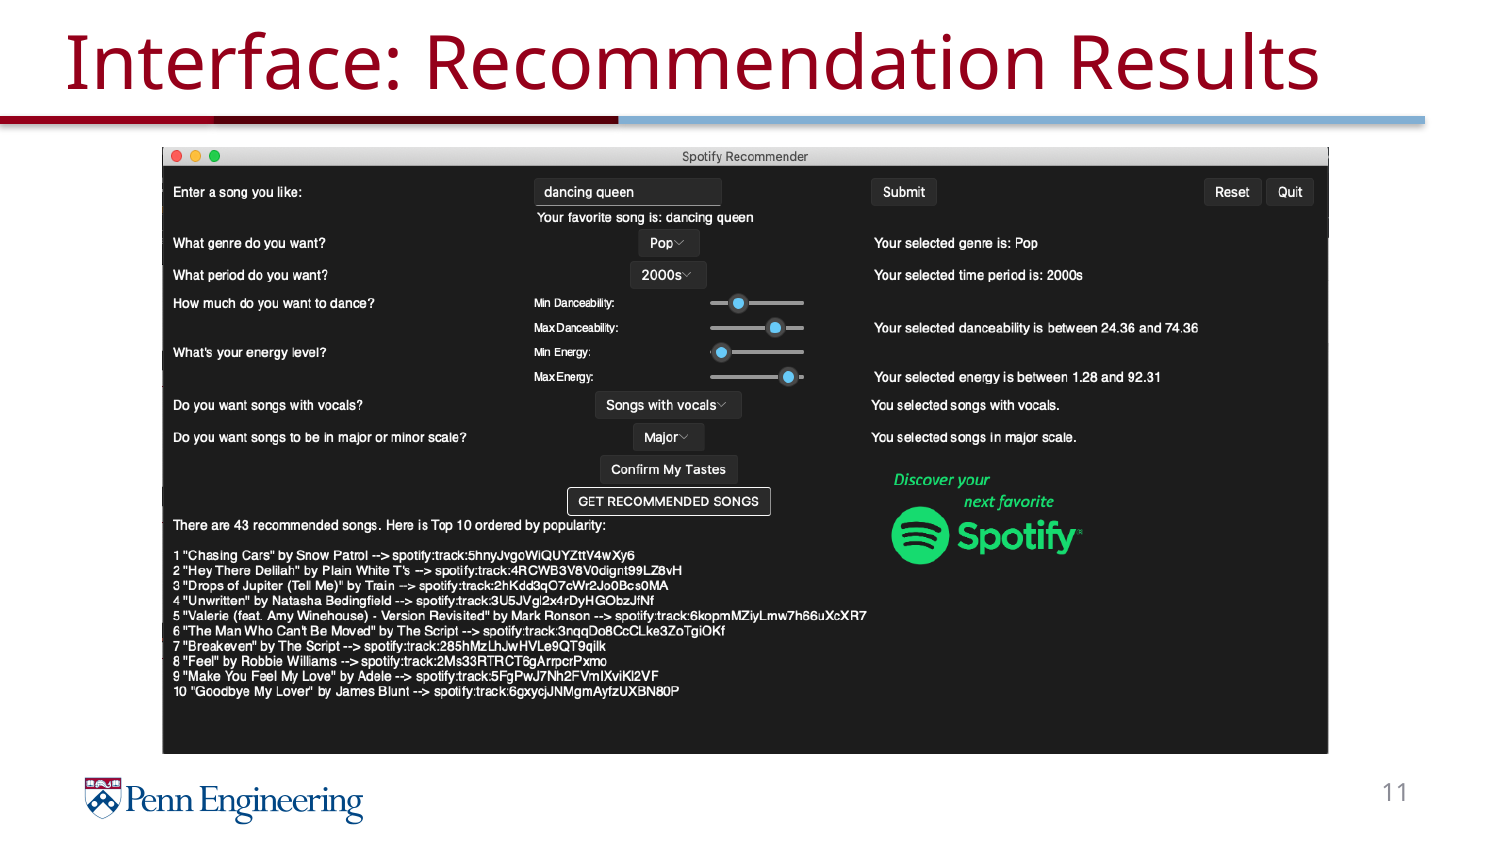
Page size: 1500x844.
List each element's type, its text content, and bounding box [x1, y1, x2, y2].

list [162, 147, 1329, 754]
title Interface: Recommendation Results [50, 2, 1401, 117]
slide_number 11 [1074, 770, 1425, 816]
picture [75, 770, 372, 828]
